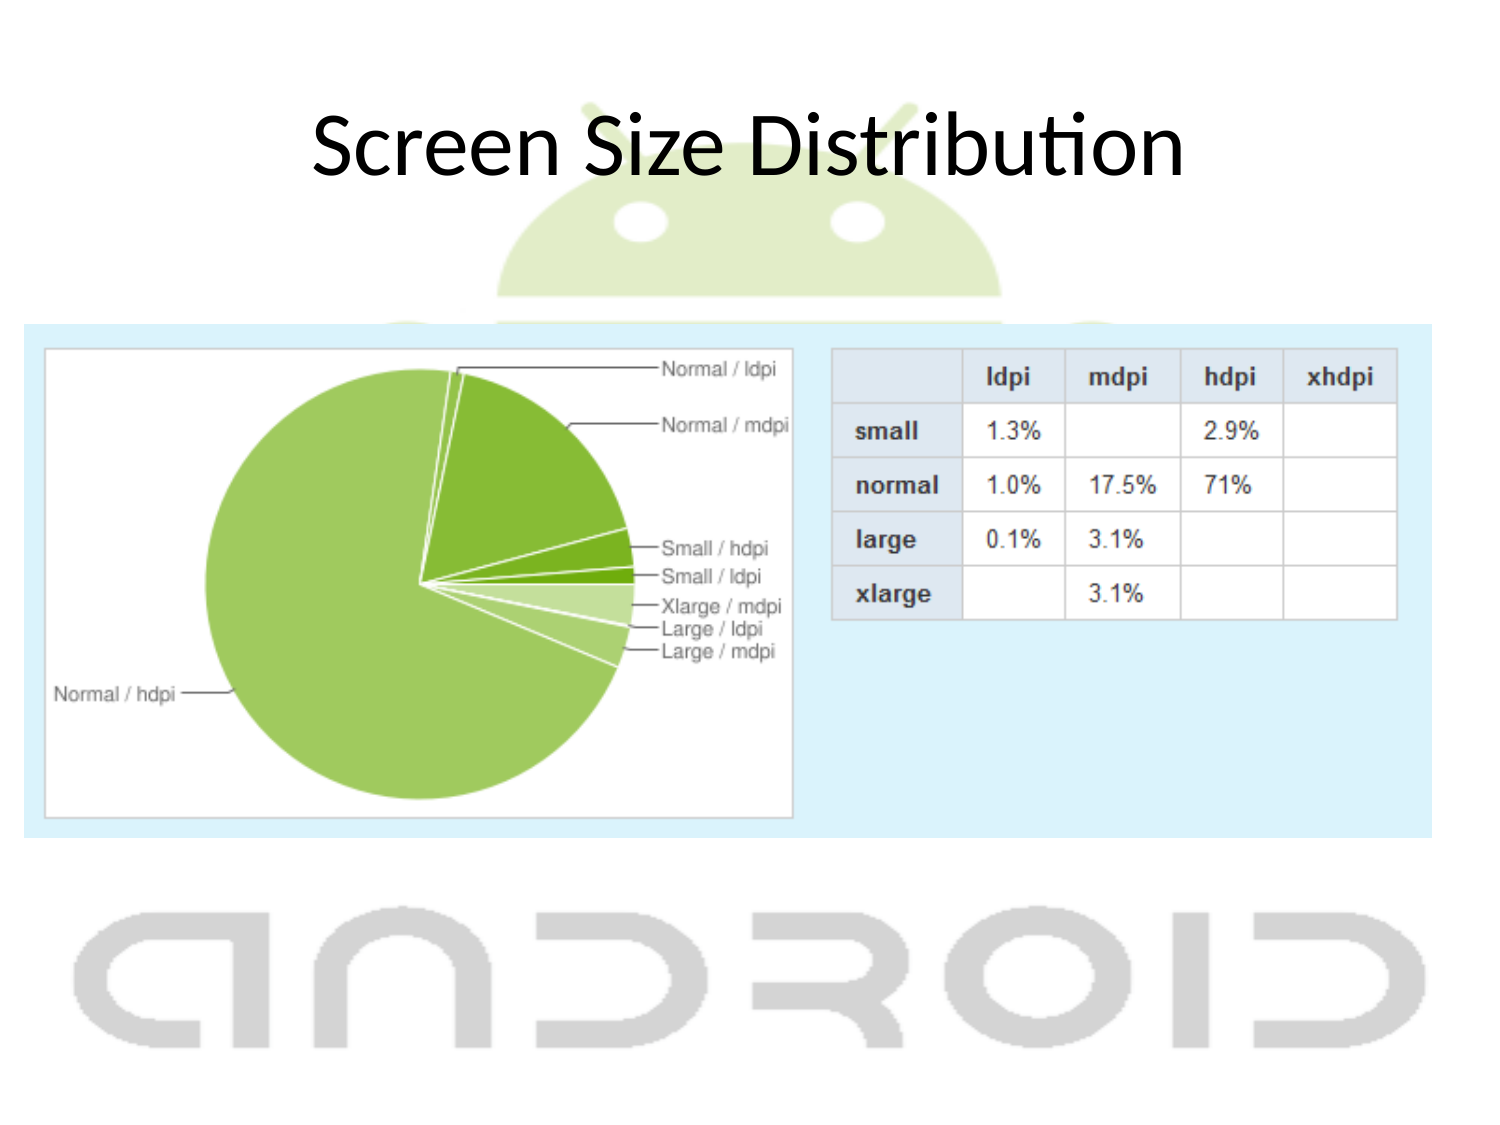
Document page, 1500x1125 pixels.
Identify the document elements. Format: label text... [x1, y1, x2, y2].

title Screen Size Distribution [75, 45, 1425, 233]
picture [24, 324, 1433, 838]
